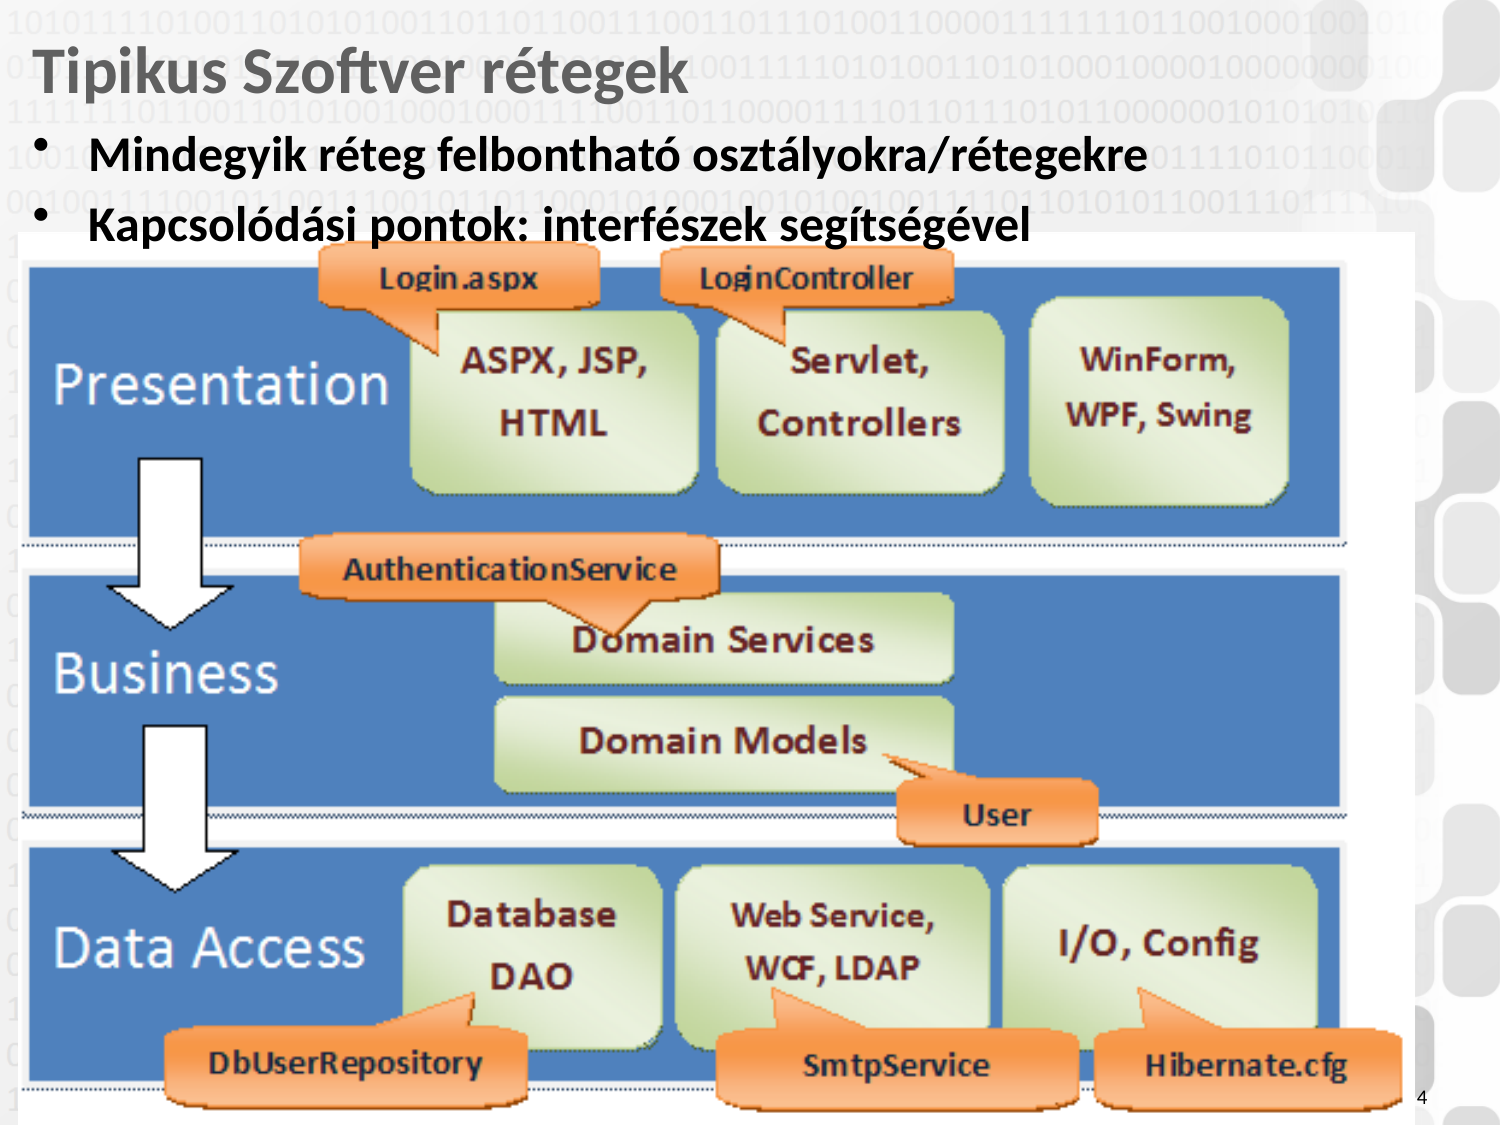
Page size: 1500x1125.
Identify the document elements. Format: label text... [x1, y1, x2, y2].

title Tipikus Szoftver rétegek [17, 19, 1483, 113]
slide_number 4 [1419, 1076, 1443, 1107]
picture [0, 0, 1500, 1125]
list Mindegyik réteg felbontható osztályokra/rétegekre Kapcsolódási pontok: interfészek segítségével [17, 113, 1483, 268]
